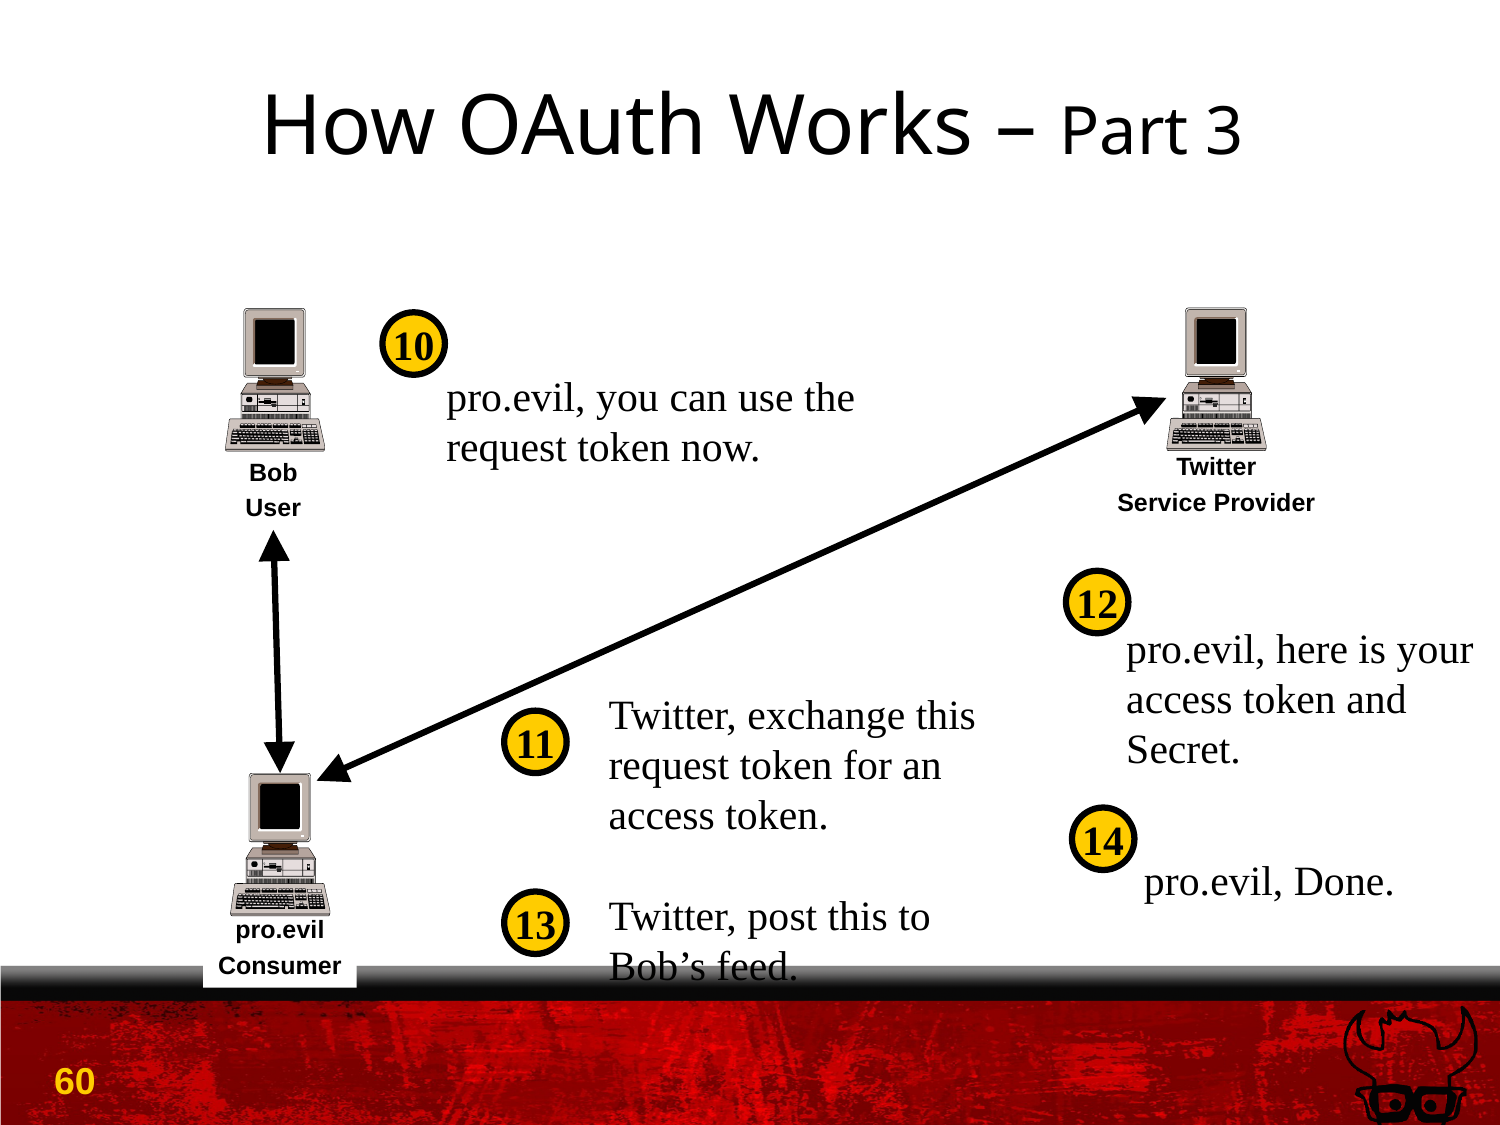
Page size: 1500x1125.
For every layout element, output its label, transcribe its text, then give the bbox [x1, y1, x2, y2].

text_box Twitter, exchange this request token for an access token. [593, 788, 992, 845]
picture [0, 282, 1500, 1125]
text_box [316, 397, 1167, 781]
text_box 13 [504, 891, 567, 954]
text_box Twitter Service Provider [1171, 445, 1331, 525]
text_box pro.evil, here is your access token and Secret. [1171, 614, 1490, 779]
title How OAuth Works – Part 3 [35, 24, 1469, 219]
text_box pro.evil, you can use the request token now. [431, 362, 871, 396]
text_box Bob User [230, 460, 311, 530]
text_box pro.evil, Done. [1129, 846, 1411, 912]
text_box 10 [382, 312, 445, 375]
text_box 14 [1071, 807, 1135, 871]
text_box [273, 532, 281, 771]
text_box Twitter, post this to Bob’s feed. [593, 881, 946, 996]
text_box pro.evil Consumer [203, 908, 357, 988]
